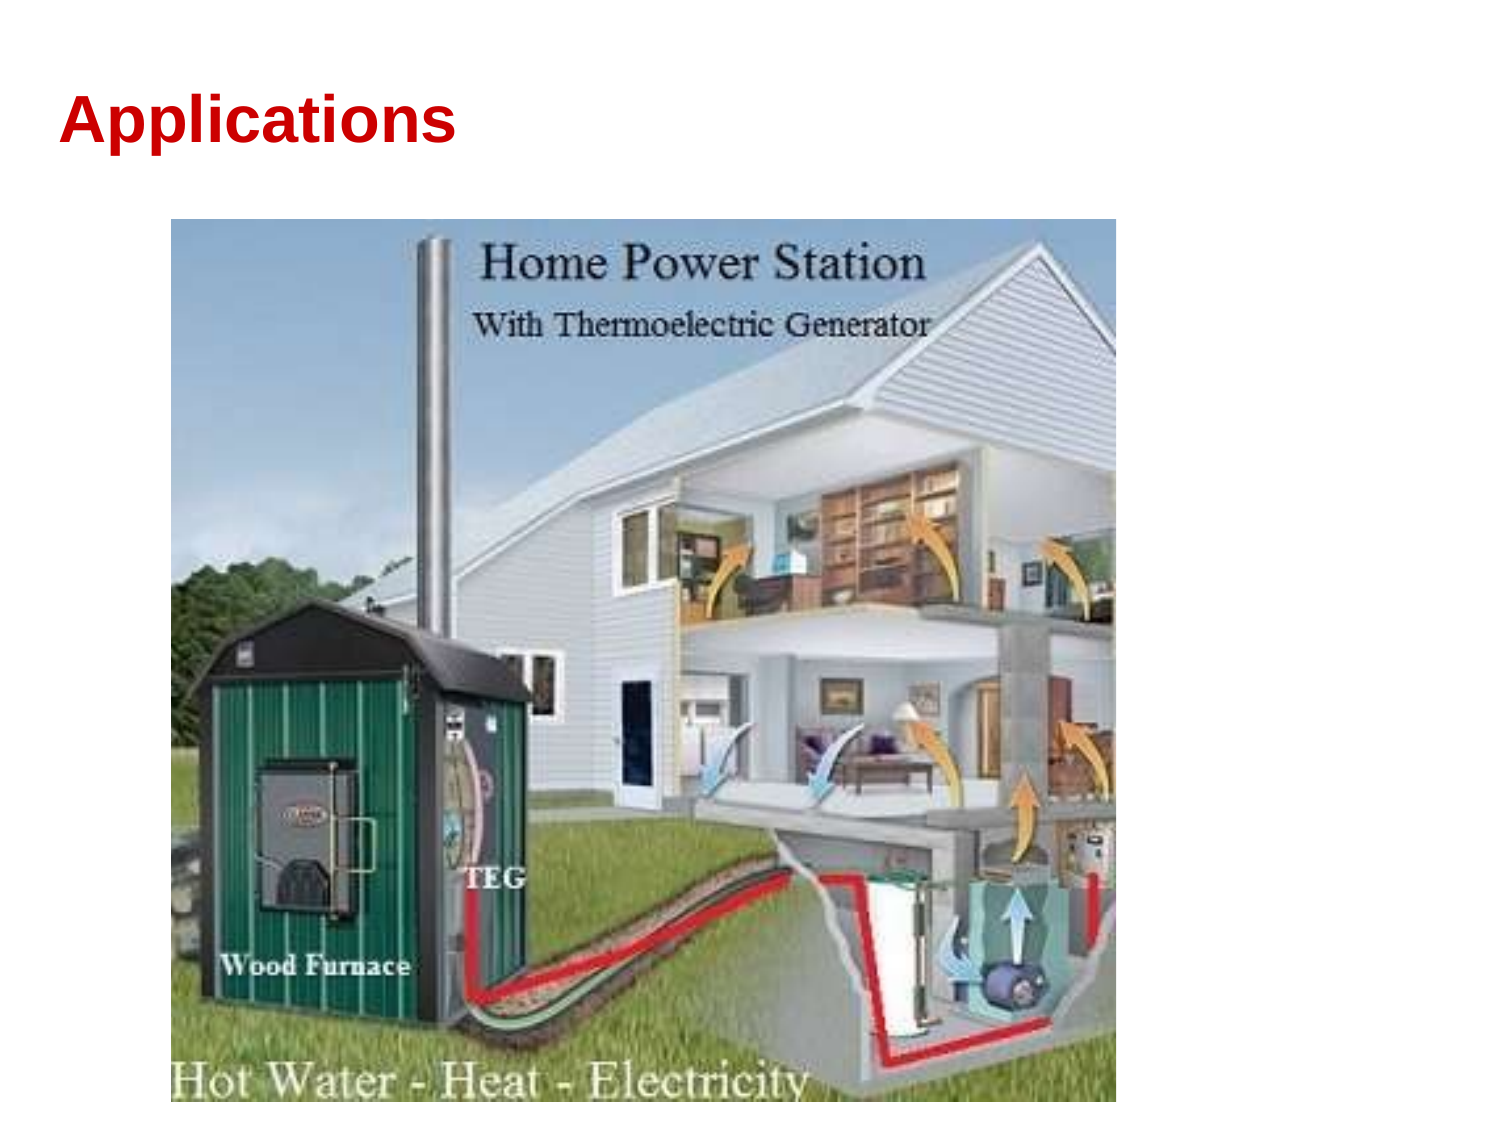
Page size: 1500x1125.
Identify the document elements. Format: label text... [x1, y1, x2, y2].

title Applications [55, 73, 461, 264]
text_box [171, 219, 1117, 1102]
